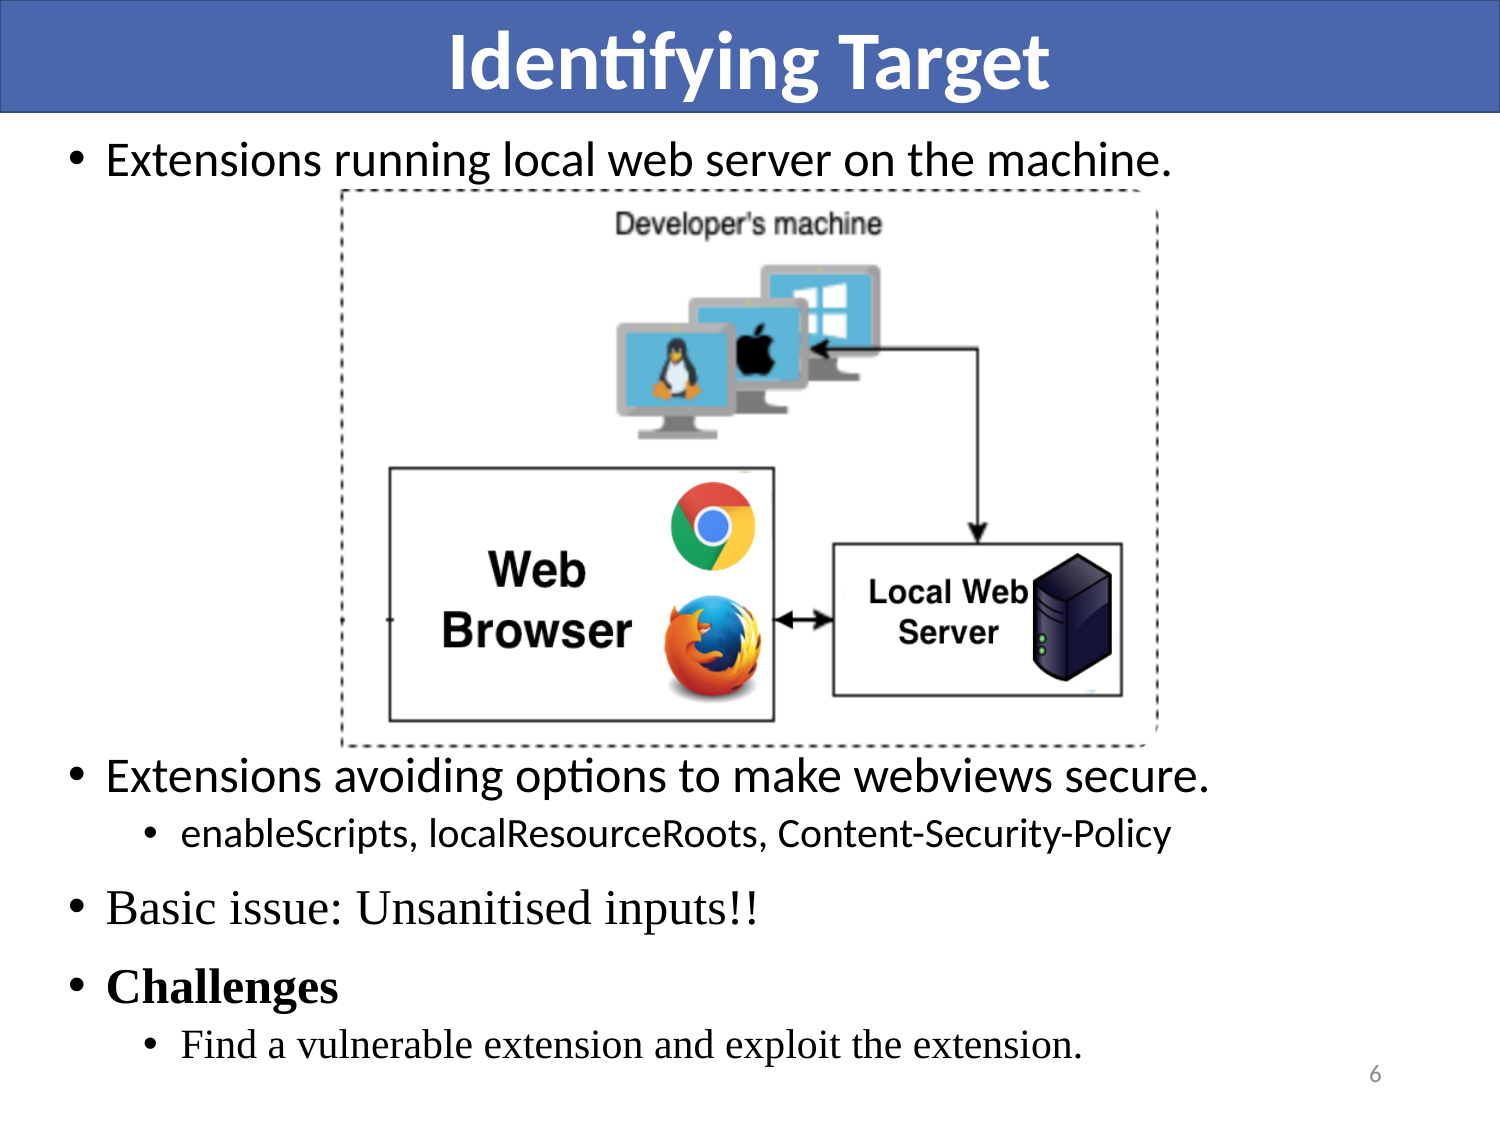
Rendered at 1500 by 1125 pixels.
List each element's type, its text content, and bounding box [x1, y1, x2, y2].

list Extensions running local web server on the machine. Extensions avoiding options to make webviews secure. enableScripts, localResourceRoots, Content-Security-Policy Basic issue: Unsanitised inputs!! Challenges Find a vulnerable extension and exploit the extension. [53, 125, 1447, 1103]
slide_number 6 [1059, 1042, 1397, 1103]
picture [335, 177, 1165, 750]
text_box Identifying Target [0, 0, 1500, 113]
